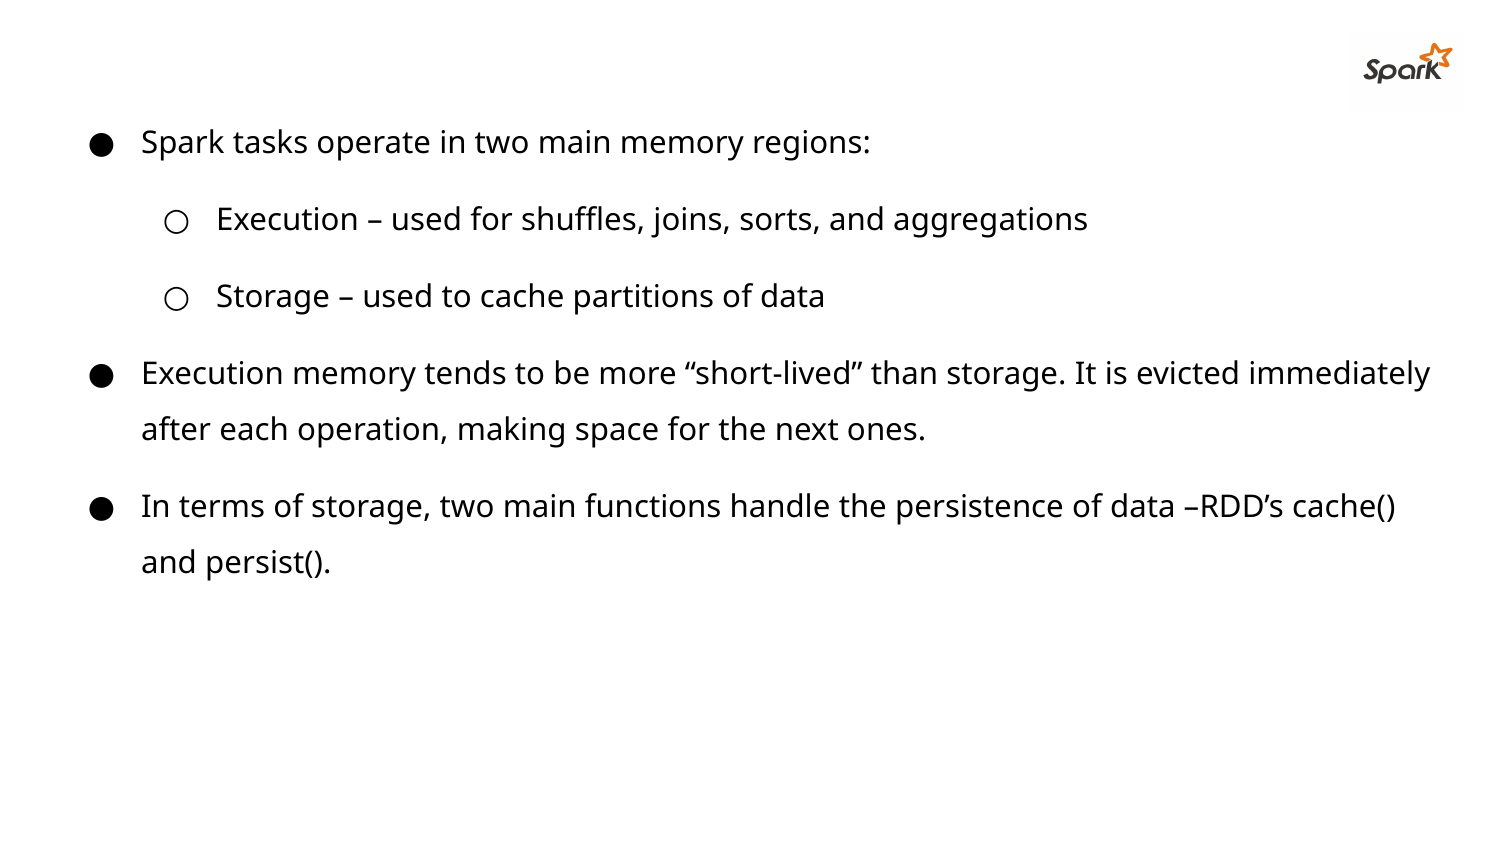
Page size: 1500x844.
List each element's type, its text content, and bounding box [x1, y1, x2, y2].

picture [1348, 33, 1465, 111]
list Spark tasks operate in two main memory regions: Execution – used for shuffles, joins, sorts, and aggregations Storage – used to cache partitions of data Execution memory tends to be more “short-lived” than storage. It is evicted immediately after each operation, making space for the next ones. In terms of storage, two main functions handle the persistence of data –RDD’s cache() and persist(). [51, 88, 1449, 750]
